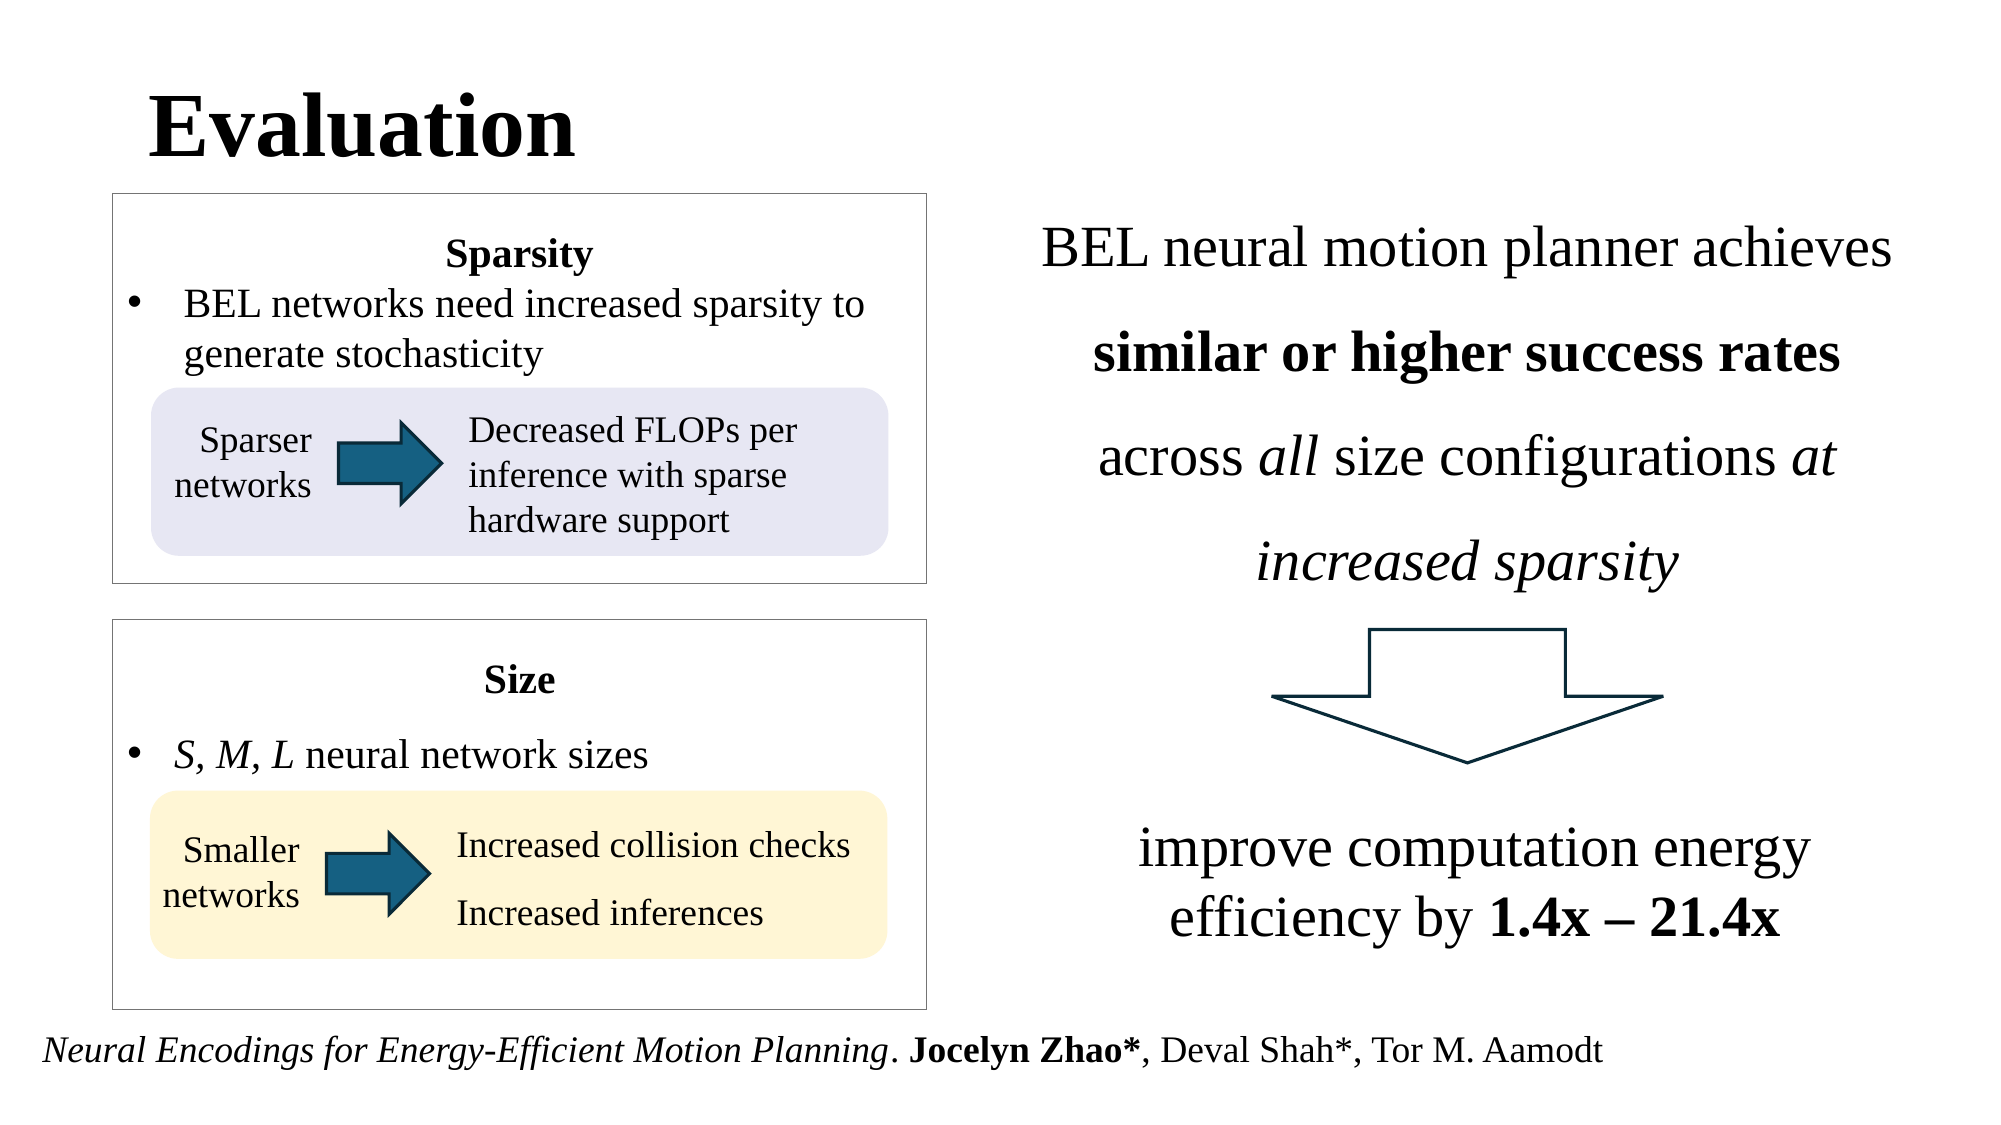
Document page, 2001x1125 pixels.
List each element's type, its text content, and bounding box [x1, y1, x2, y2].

text_box Neural Encodings for Energy-Efficient Motion Planning. Jocelyn Zhao*, Deval Shah*, Tor M. Aamodt [27, 1005, 1742, 1095]
text_box [1271, 627, 1664, 765]
title Evaluation [133, 18, 1859, 236]
text_box improve computation energy efficiency by 1.4x – 21.4x [1038, 800, 1912, 956]
text_box BEL neural motion planner achieves similar or higher success rates across all size configurations at increased sparsity [1011, 165, 1924, 600]
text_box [111, 193, 928, 579]
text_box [111, 618, 928, 1007]
